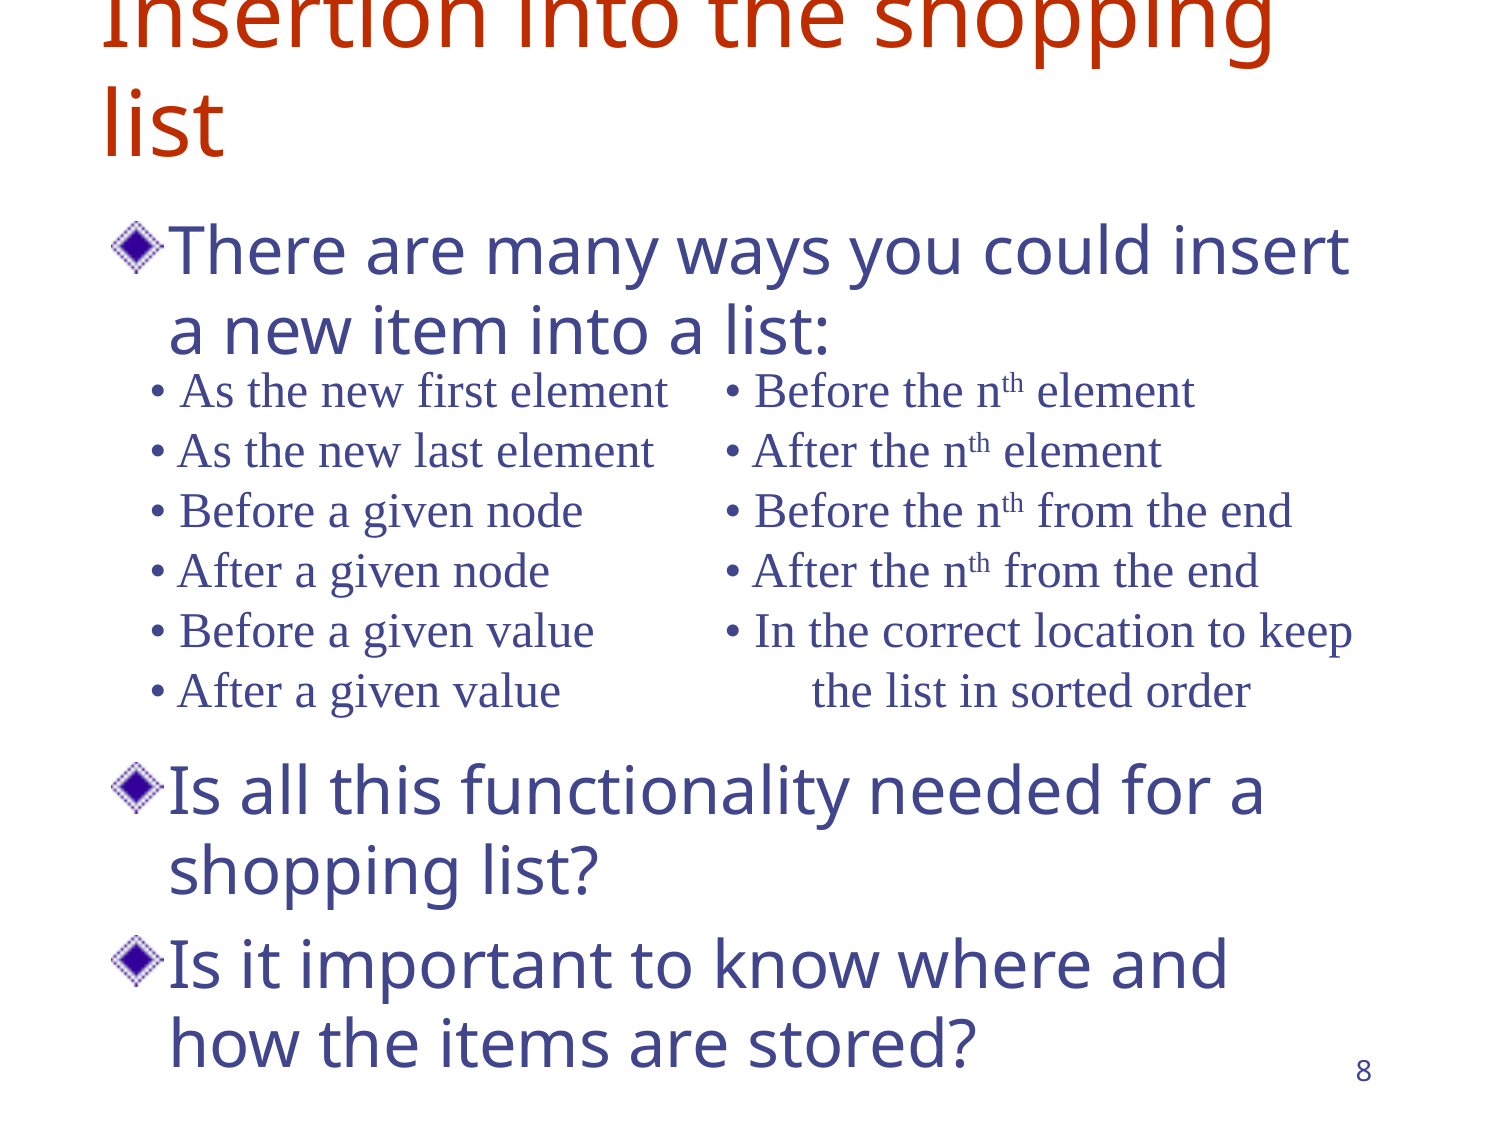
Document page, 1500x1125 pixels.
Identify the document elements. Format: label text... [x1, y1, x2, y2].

picture [111, 935, 164, 987]
title Insertion into the shopping list [85, 0, 1361, 183]
text_box • As the new first element • As the new last element • Before a given node • After a given node • Before a given value • After a given value [134, 350, 710, 726]
slide_number 8 [1074, 1025, 1388, 1100]
list Is all this functionality needed for a shopping list? Is it important to know where and how the items are stored? [96, 740, 1372, 910]
list There are many ways you could insert a new item into a list: [96, 200, 1372, 358]
picture [111, 762, 164, 814]
picture [111, 221, 164, 274]
text_box • Before the nth element • After the nth element • Before the nth from the end • After the nth from the end • In the correct location to keep the list in sorted order [709, 349, 1397, 725]
